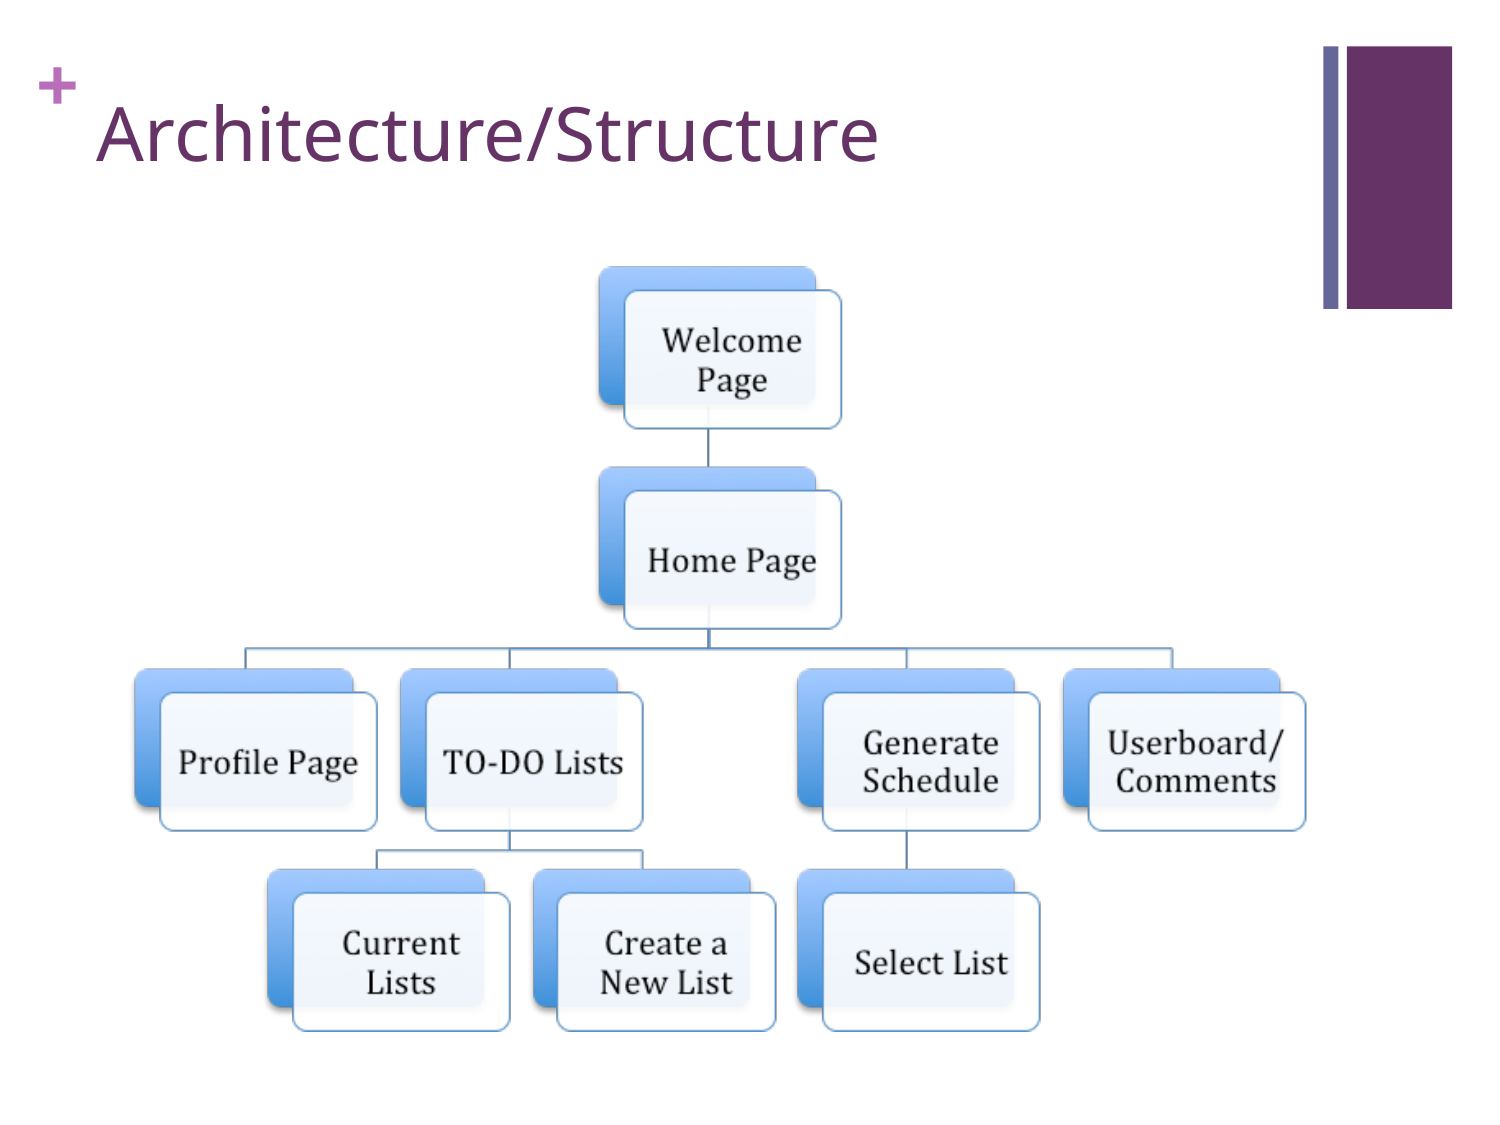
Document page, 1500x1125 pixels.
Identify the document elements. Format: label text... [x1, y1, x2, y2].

picture [81, 262, 1359, 1032]
title Architecture/Structure [81, 79, 1322, 262]
